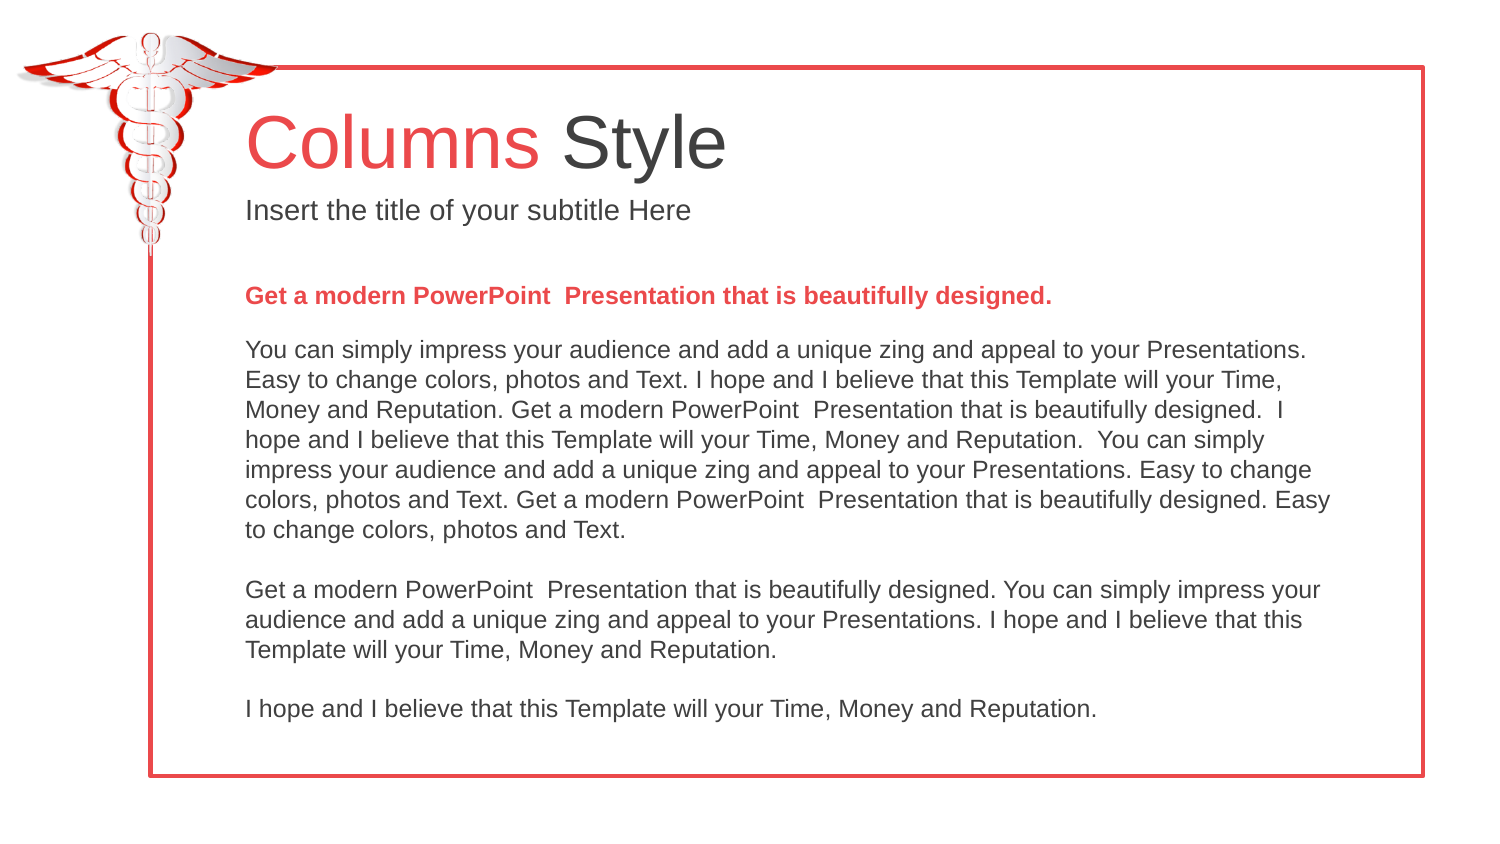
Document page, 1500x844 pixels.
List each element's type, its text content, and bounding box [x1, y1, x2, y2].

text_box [229, 271, 1359, 734]
list Insert the title of your subtitle Here [230, 185, 1400, 233]
picture [15, 31, 278, 257]
list Columns Style [230, 91, 1400, 185]
